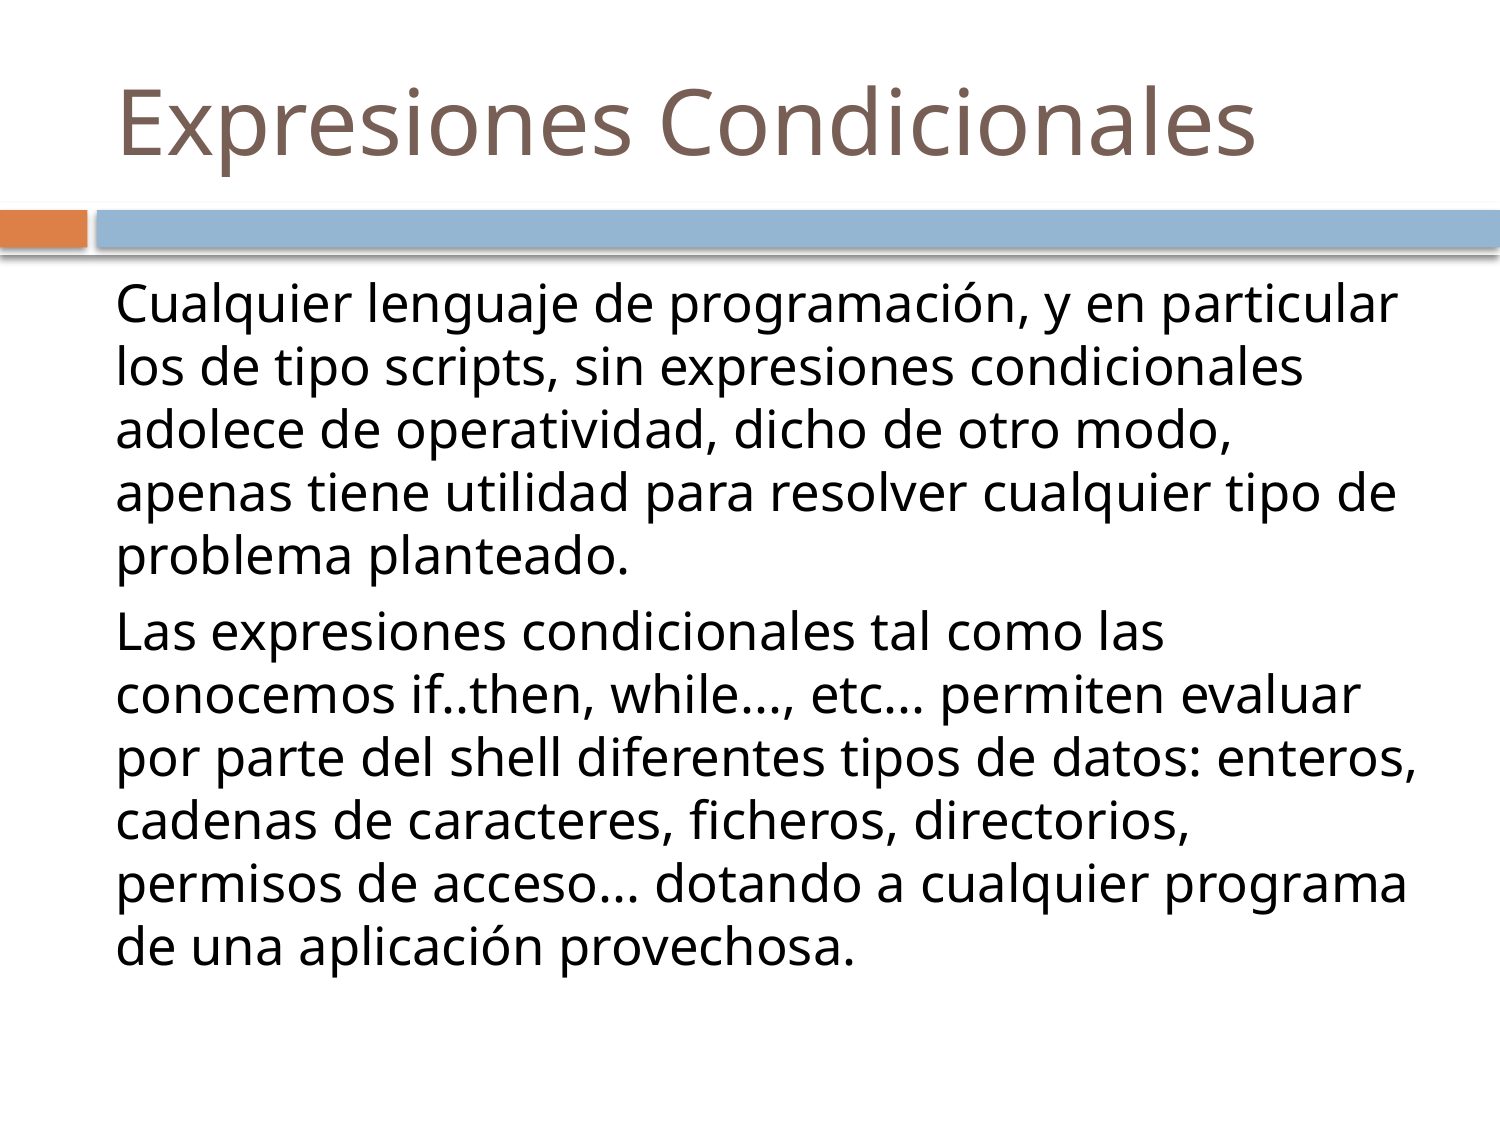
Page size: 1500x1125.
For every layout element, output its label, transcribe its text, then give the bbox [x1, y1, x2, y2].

list Cualquier lenguaje de programación, y en particular los de tipo scripts, sin expresiones condicionales adolece de operatividad, dicho de otro modo, apenas tiene utilidad para resolver cualquier tipo de problema planteado. Las expresiones condicionales tal como las conocemos if..then, while..., etc... permiten evaluar por parte del shell diferentes tipos de datos: enteros, cadenas de caracteres, ficheros, directorios, permisos de acceso... dotando a cualquier programa de una aplicación provechosa. [100, 262, 1438, 1000]
title Expresiones Condicionales [100, 37, 1438, 200]
